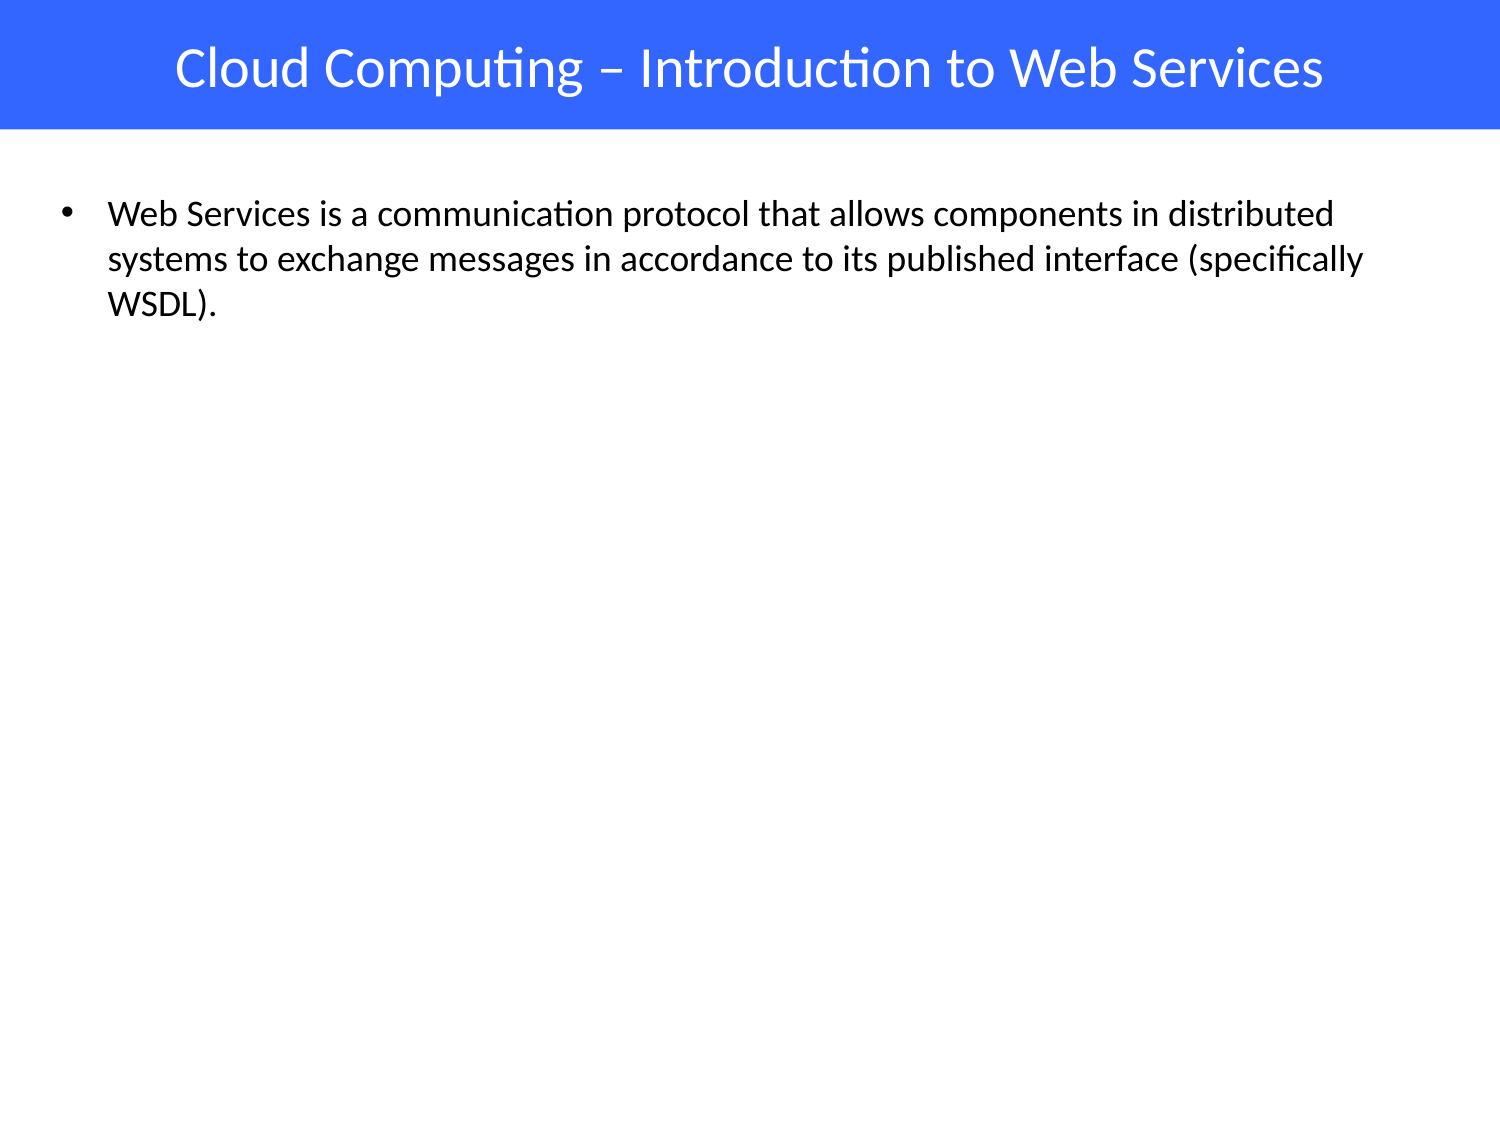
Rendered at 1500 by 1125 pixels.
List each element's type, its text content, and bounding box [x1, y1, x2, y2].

text_box Web Services is a communication protocol that allows components in distributed systems to exchange messages in accordance to its published interface (specifically WSDL). [46, 181, 1470, 332]
title Cloud Computing – Introduction to Web Services [0, 0, 1500, 130]
